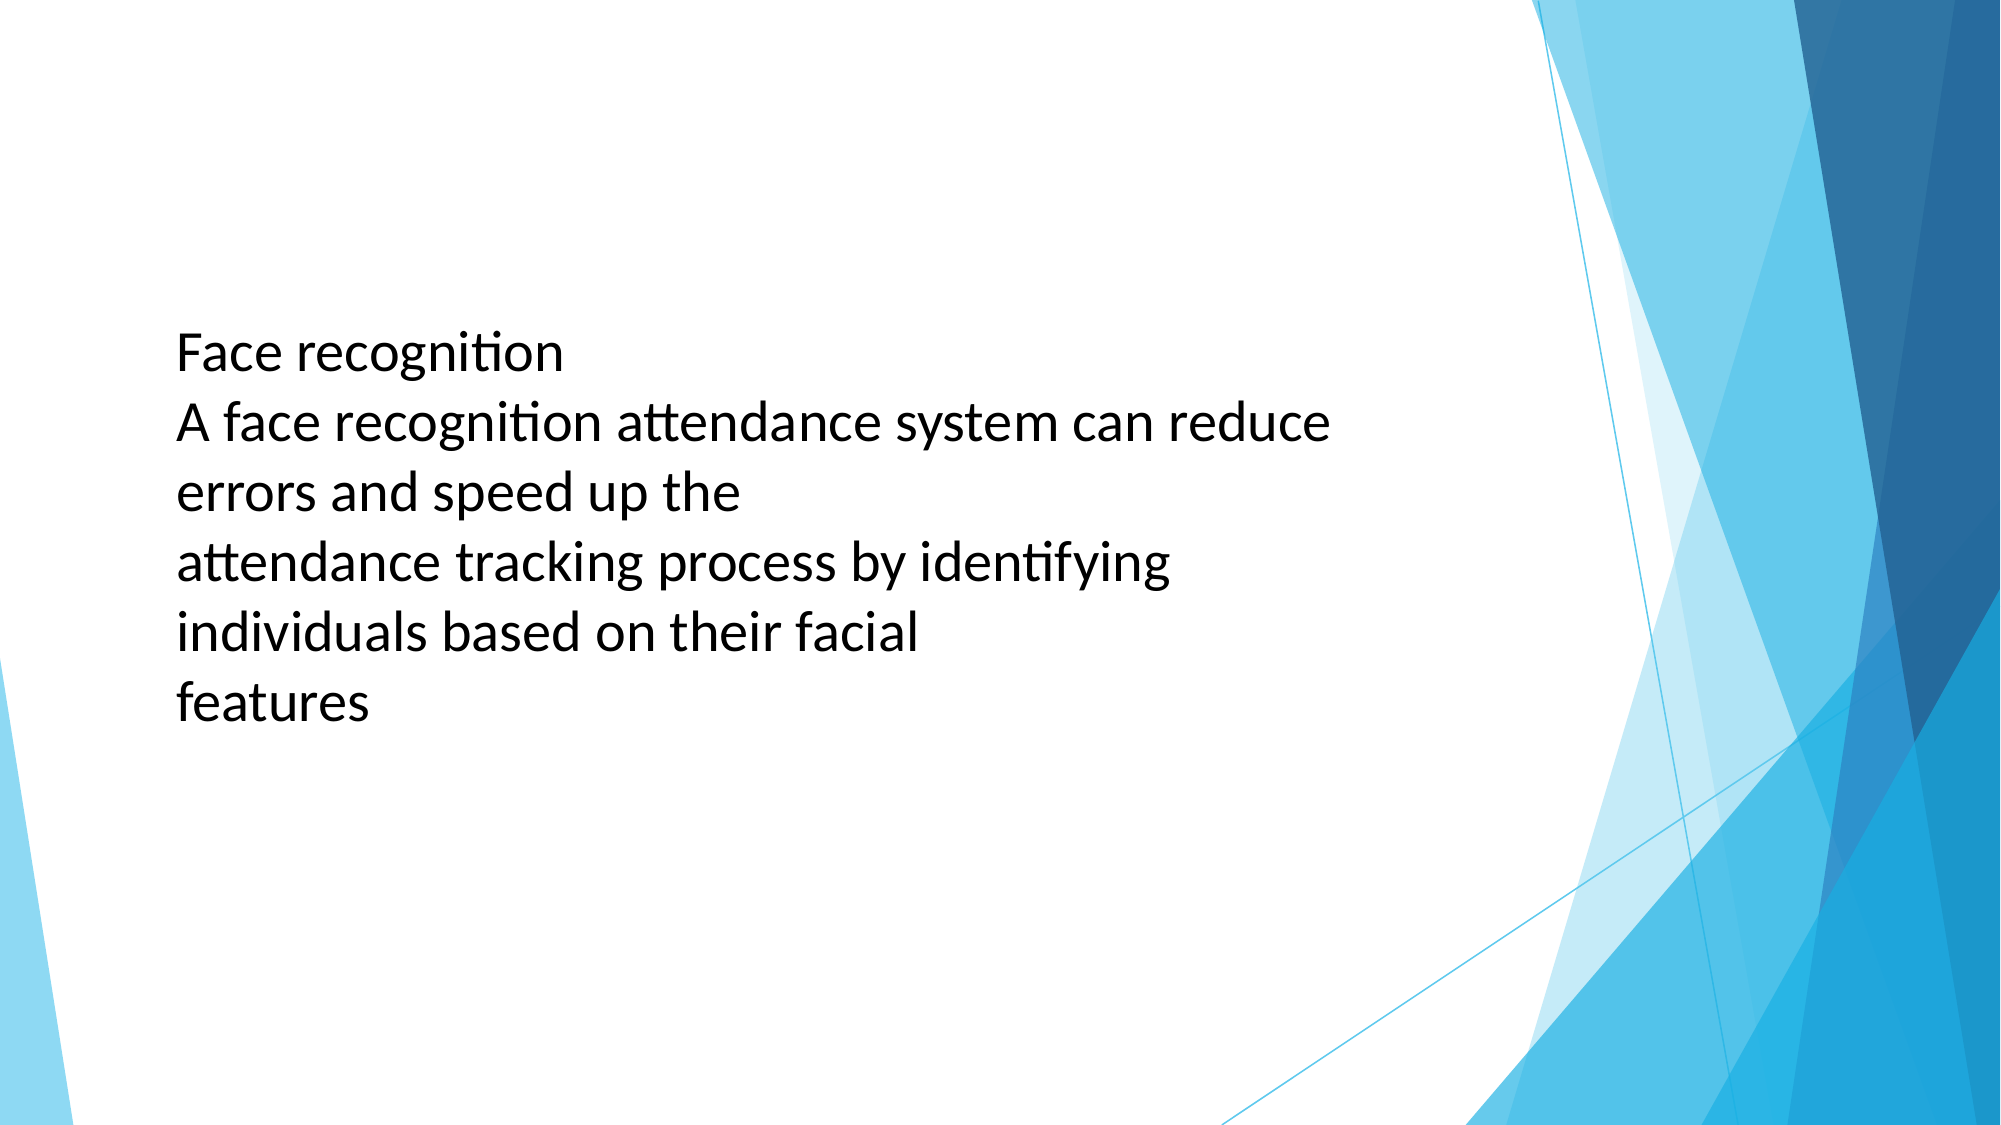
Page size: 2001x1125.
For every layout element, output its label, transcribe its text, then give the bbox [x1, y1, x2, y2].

text_box Face recognition A face recognition attendance system can reduce errors and speed up the attendance tracking process by identifying individuals based on their facial features [161, 236, 1439, 741]
